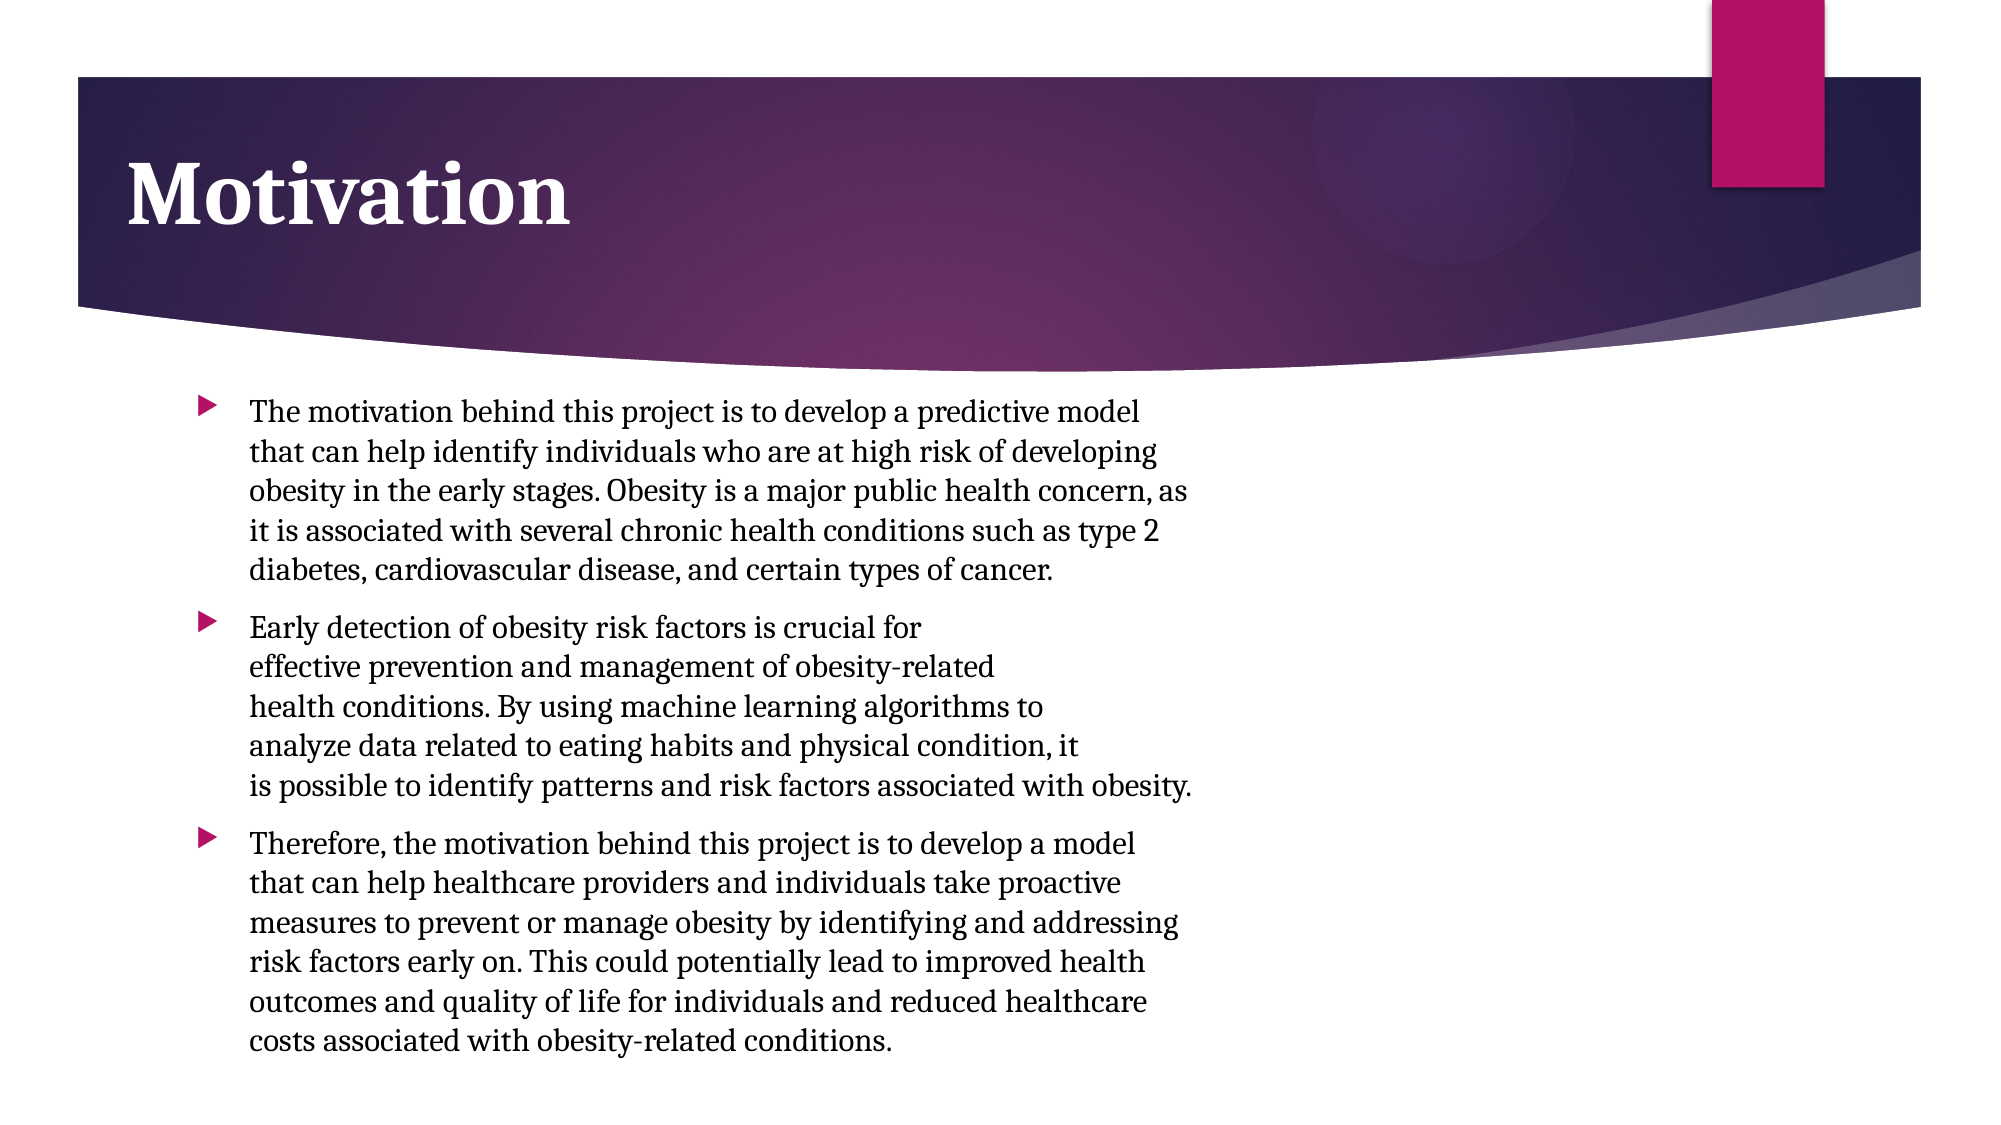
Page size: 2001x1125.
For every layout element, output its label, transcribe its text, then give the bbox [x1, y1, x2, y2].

list The motivation behind this project is to develop a predictive model that can help identify individuals who are at high risk of developing obesity in the early stages. Obesity is a major public health concern, as it is associated with several chronic health conditions such as type 2 diabetes, cardiovascular disease, and certain types of cancer. Early detection of obesity risk factors is crucial for effective prevention and management of obesity-related health conditions. By using machine learning algorithms to analyze data related to eating habits and physical condition, it is possible to identify patterns and risk factors associated with obesity. Therefore, the motivation behind this project is to develop a model that can help healthcare providers and individuals take proactive measures to prevent or manage obesity by identifying and addressing risk factors early on. This could potentially lead to improved health outcomes and quality of life for individuals and reduced healthcare costs associated with obesity-related conditions. [180, 382, 1210, 1125]
text_box Motivation [111, 125, 1507, 250]
